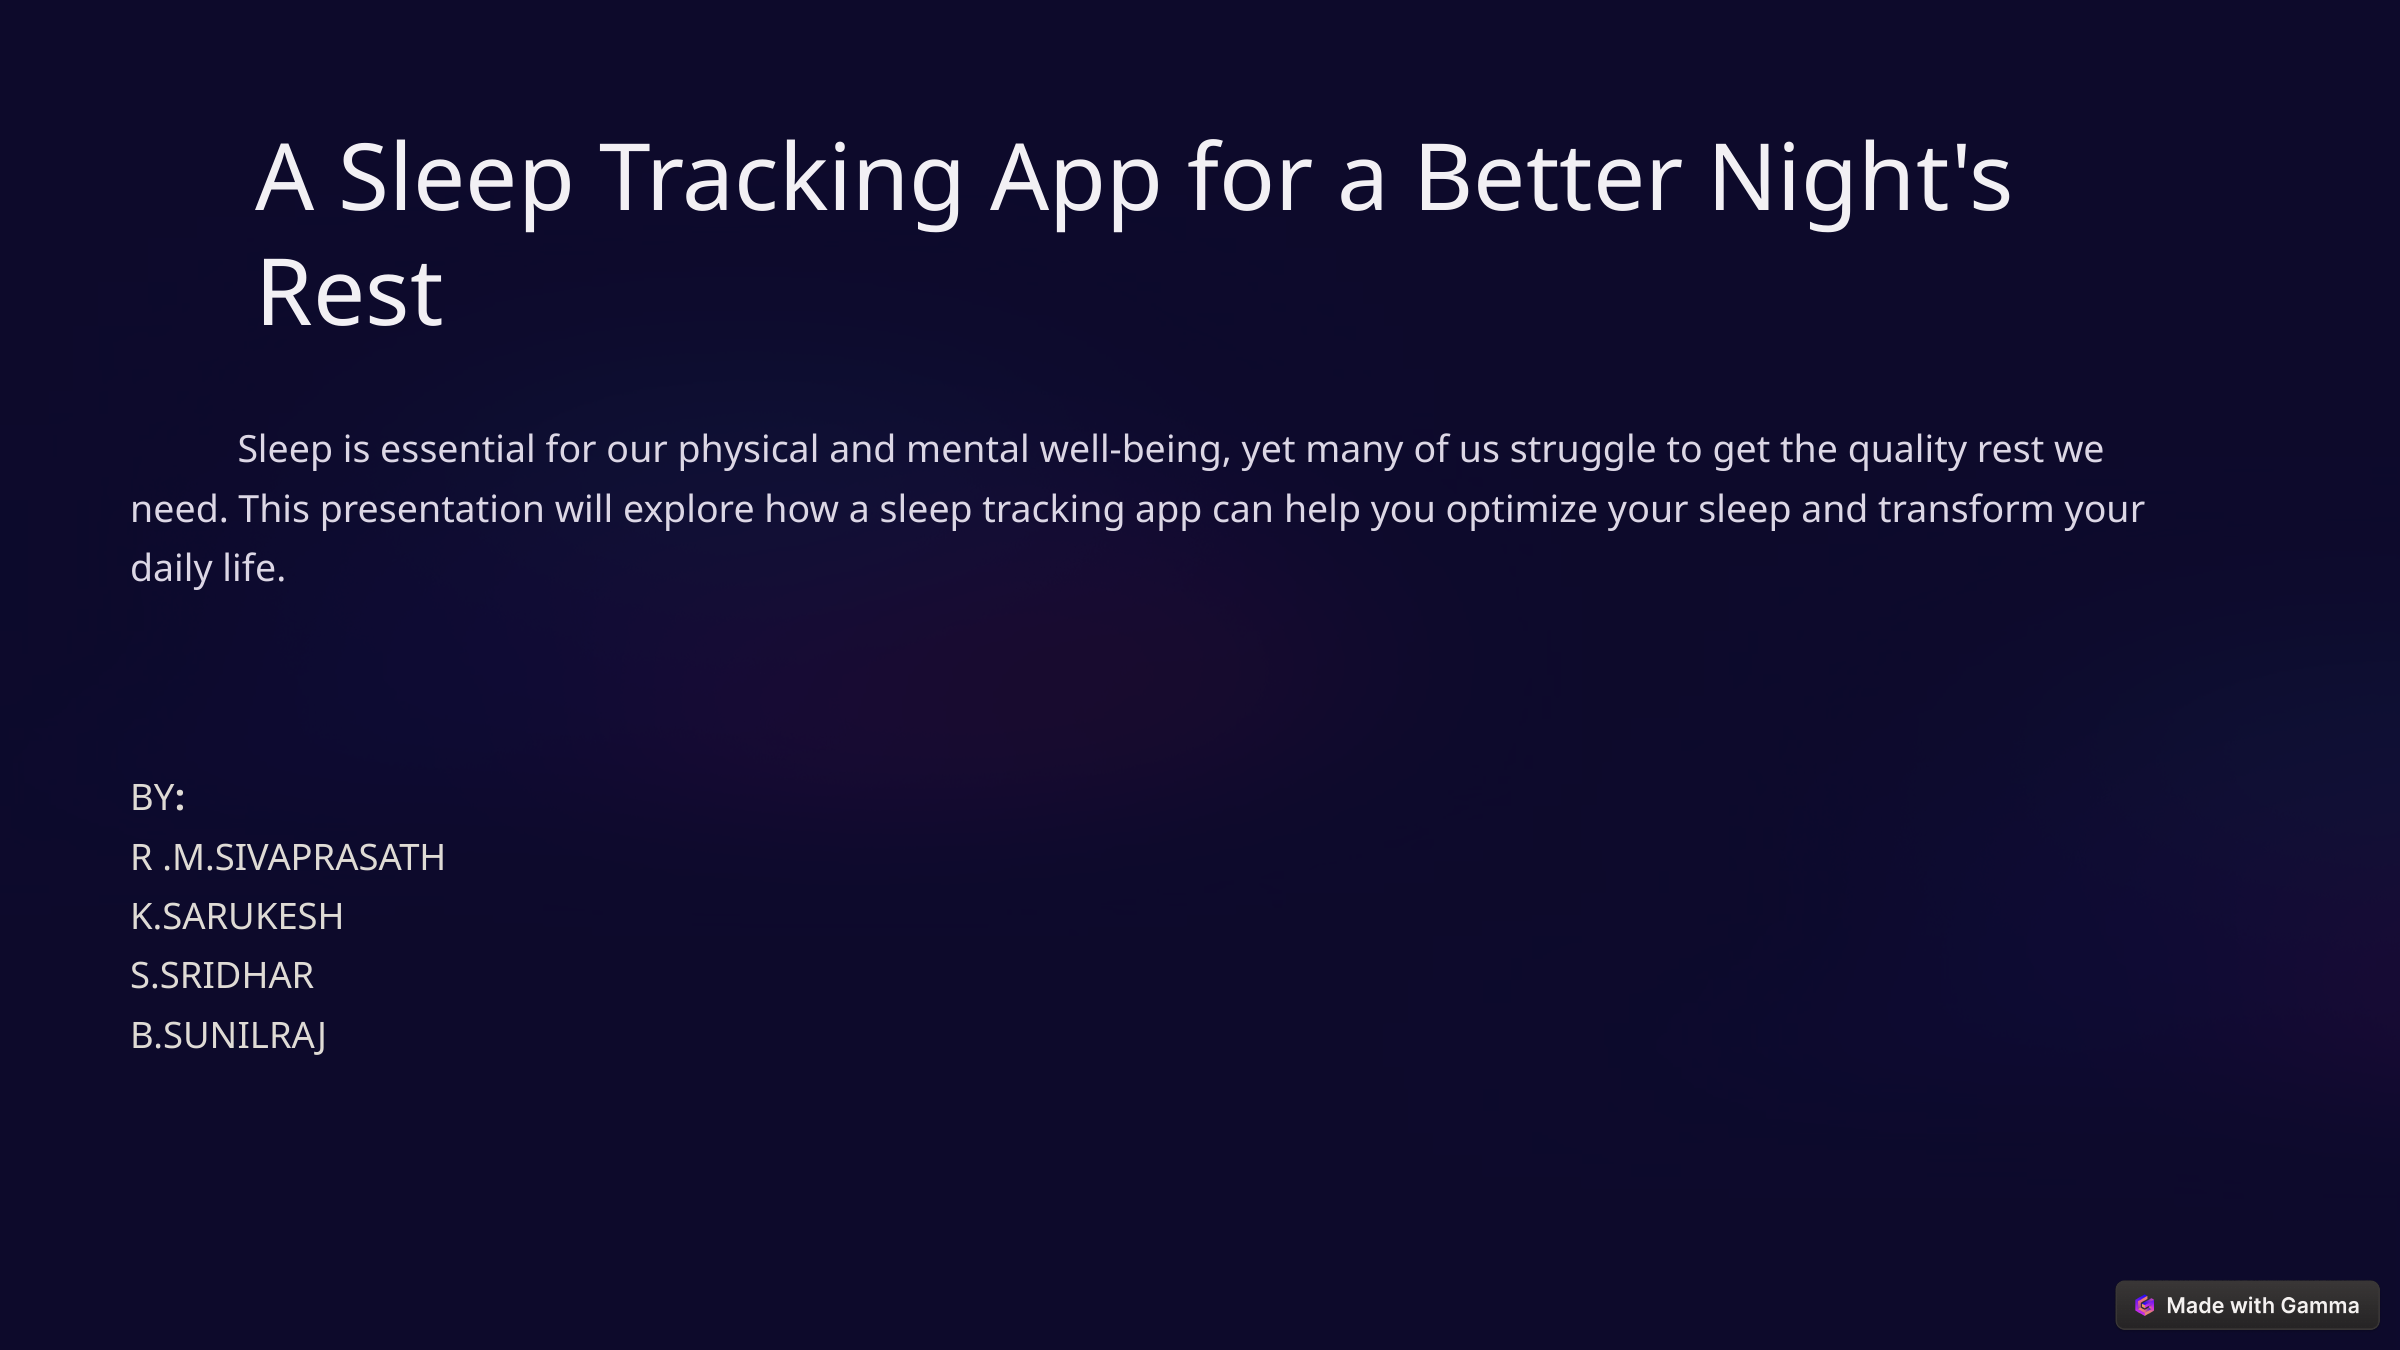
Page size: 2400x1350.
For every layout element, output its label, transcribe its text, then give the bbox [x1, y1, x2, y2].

text_box A Sleep Tracking App for a Better Night's Rest [255, 113, 2078, 411]
text_box Sleep is essential for our physical and mental well-being, yet many of us struggle to get the quality rest we need. This presentation will explore how a sleep tracking app can help you optimize your sleep and transform your daily life. [130, 411, 2203, 644]
picture [2106, 1271, 2389, 1339]
text_box BY: R .M.SIVAPRASATH K.SARUKESH S.SRIDHAR B.SUNILRAJ [130, 758, 997, 1291]
